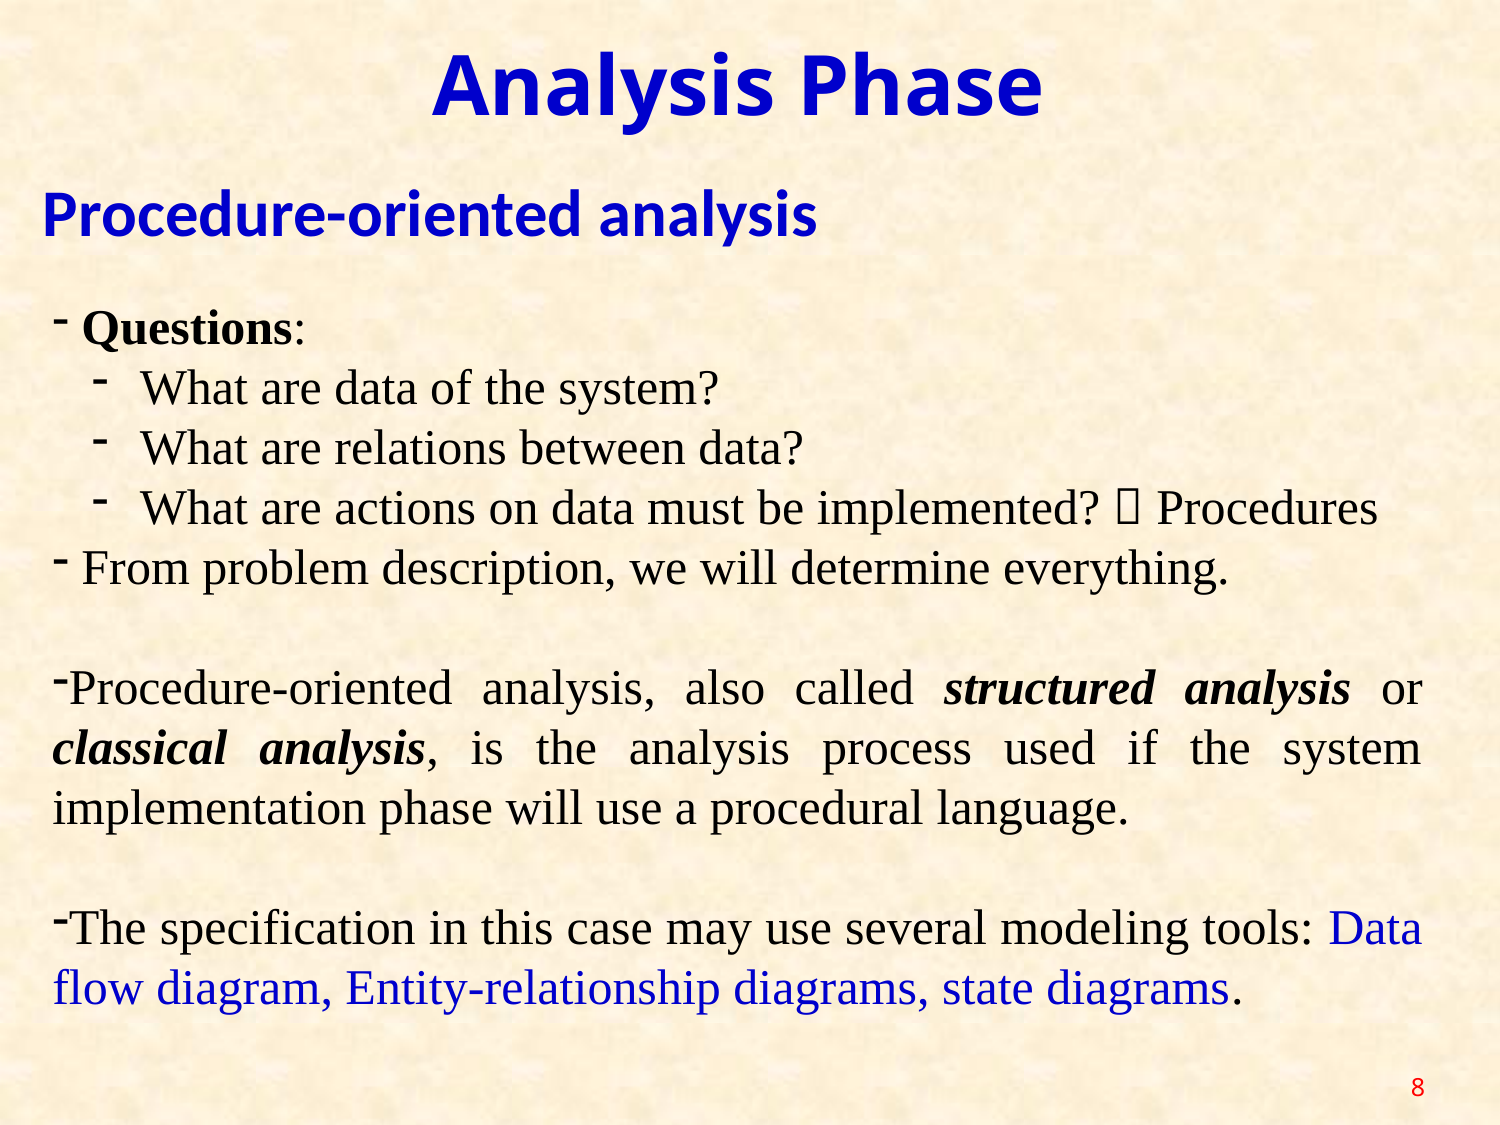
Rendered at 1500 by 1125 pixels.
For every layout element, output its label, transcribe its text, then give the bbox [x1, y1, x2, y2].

text_box Procedure-oriented analysis [28, 162, 834, 258]
slide_number 8 [1299, 1052, 1425, 1113]
picture [0, 0, 1500, 1125]
text_box Analysis Phase [74, 24, 1425, 130]
text_box Questions: What are data of the system? What are relations between data? What are actions on data must be implemented?  Procedures From problem description, we will determine everything. Procedure-oriented analysis, also called structured analysis or classical analysis, is the analysis process used if the system implementation phase will use a procedural language. The specification in this case may use several modeling tools: Data flow diagram, Entity-relationship diagrams, state diagrams. [37, 287, 1438, 1023]
